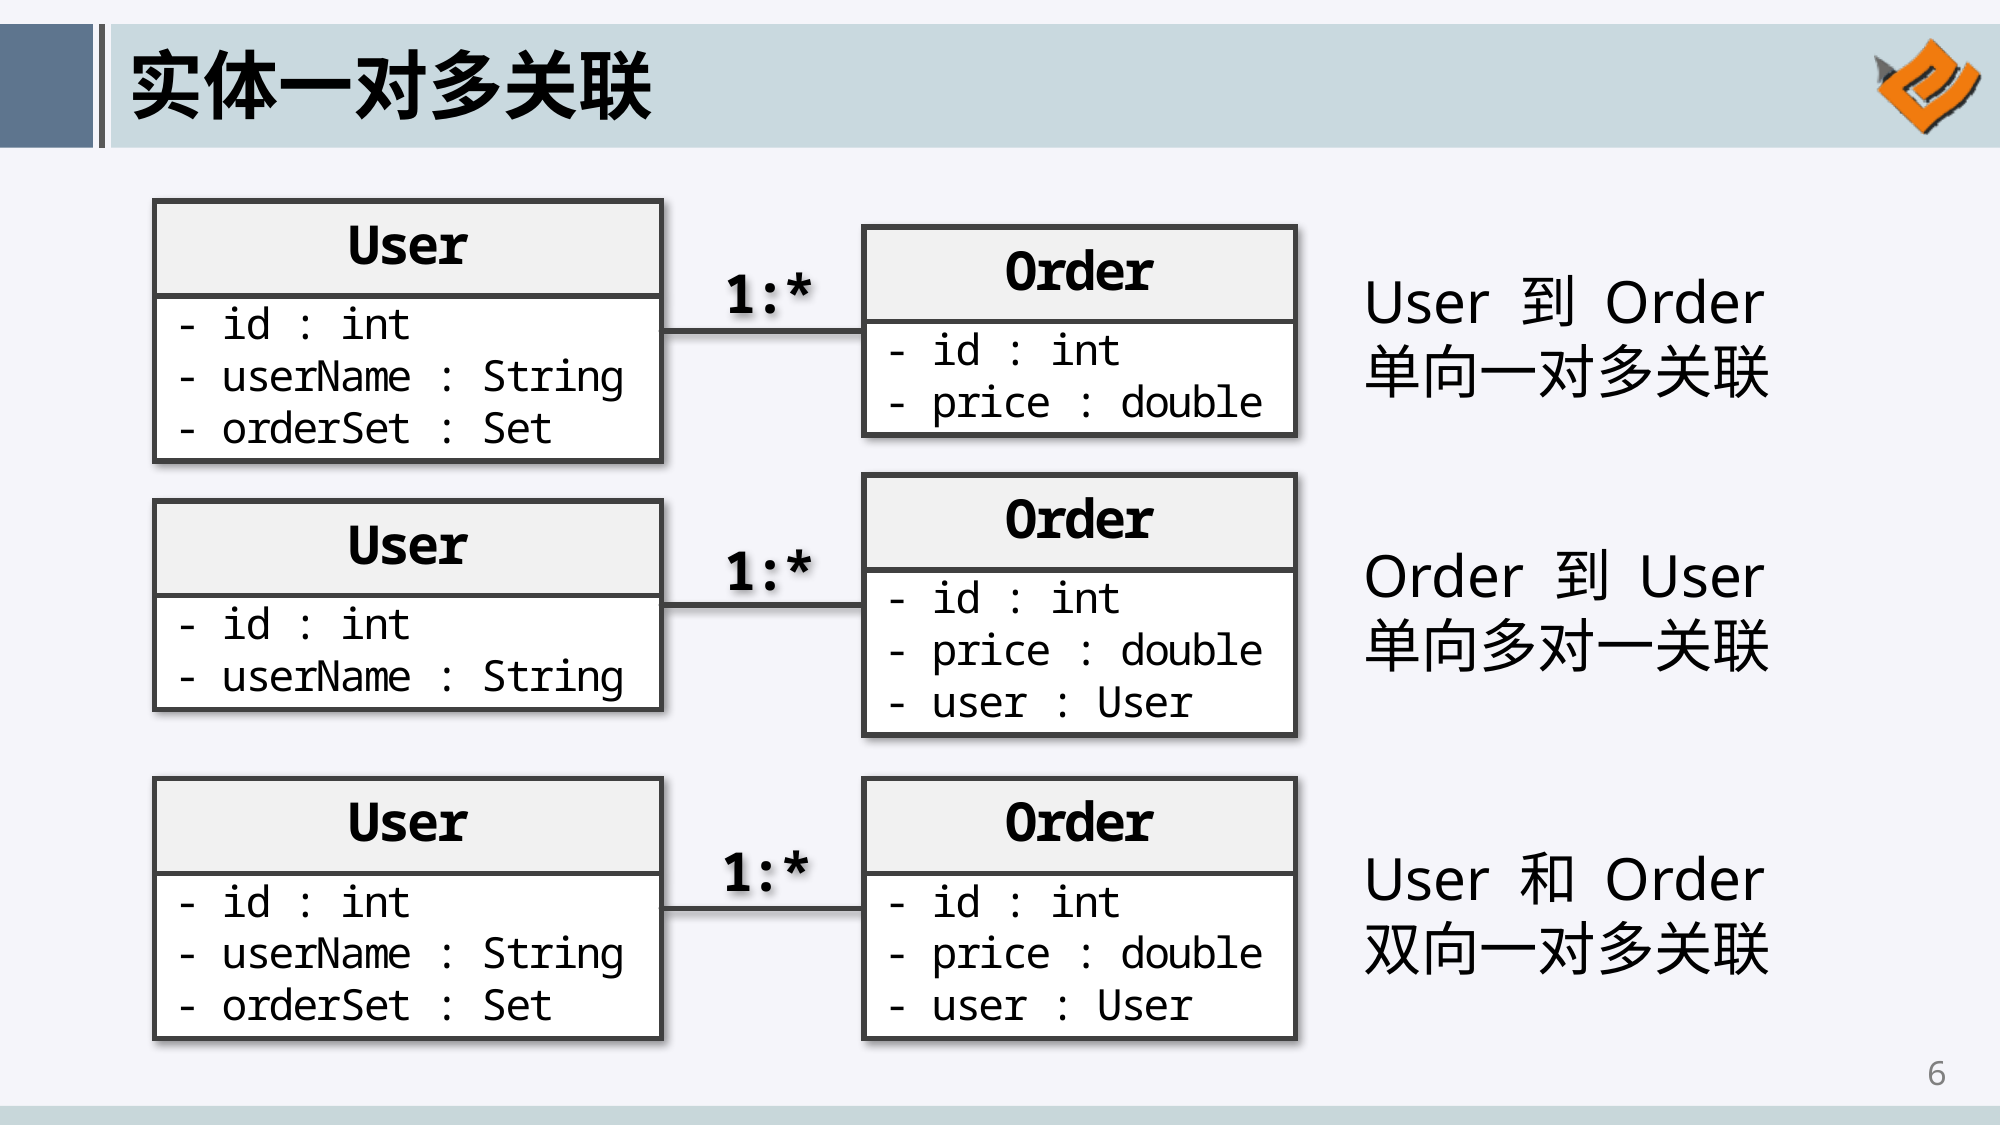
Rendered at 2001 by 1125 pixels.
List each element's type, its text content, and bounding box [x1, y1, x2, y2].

picture [149, 196, 1299, 751]
text_box Order 到 User 单向多对一关联 [1348, 531, 1804, 687]
title 实体一对多关联 [114, 30, 1845, 141]
text_box User 和 Order 双向一对多关联 [1348, 835, 1804, 990]
text_box User 到 Order 单向一对多关联 [1348, 257, 1804, 413]
picture [1874, 38, 1981, 134]
picture [149, 773, 1299, 1054]
